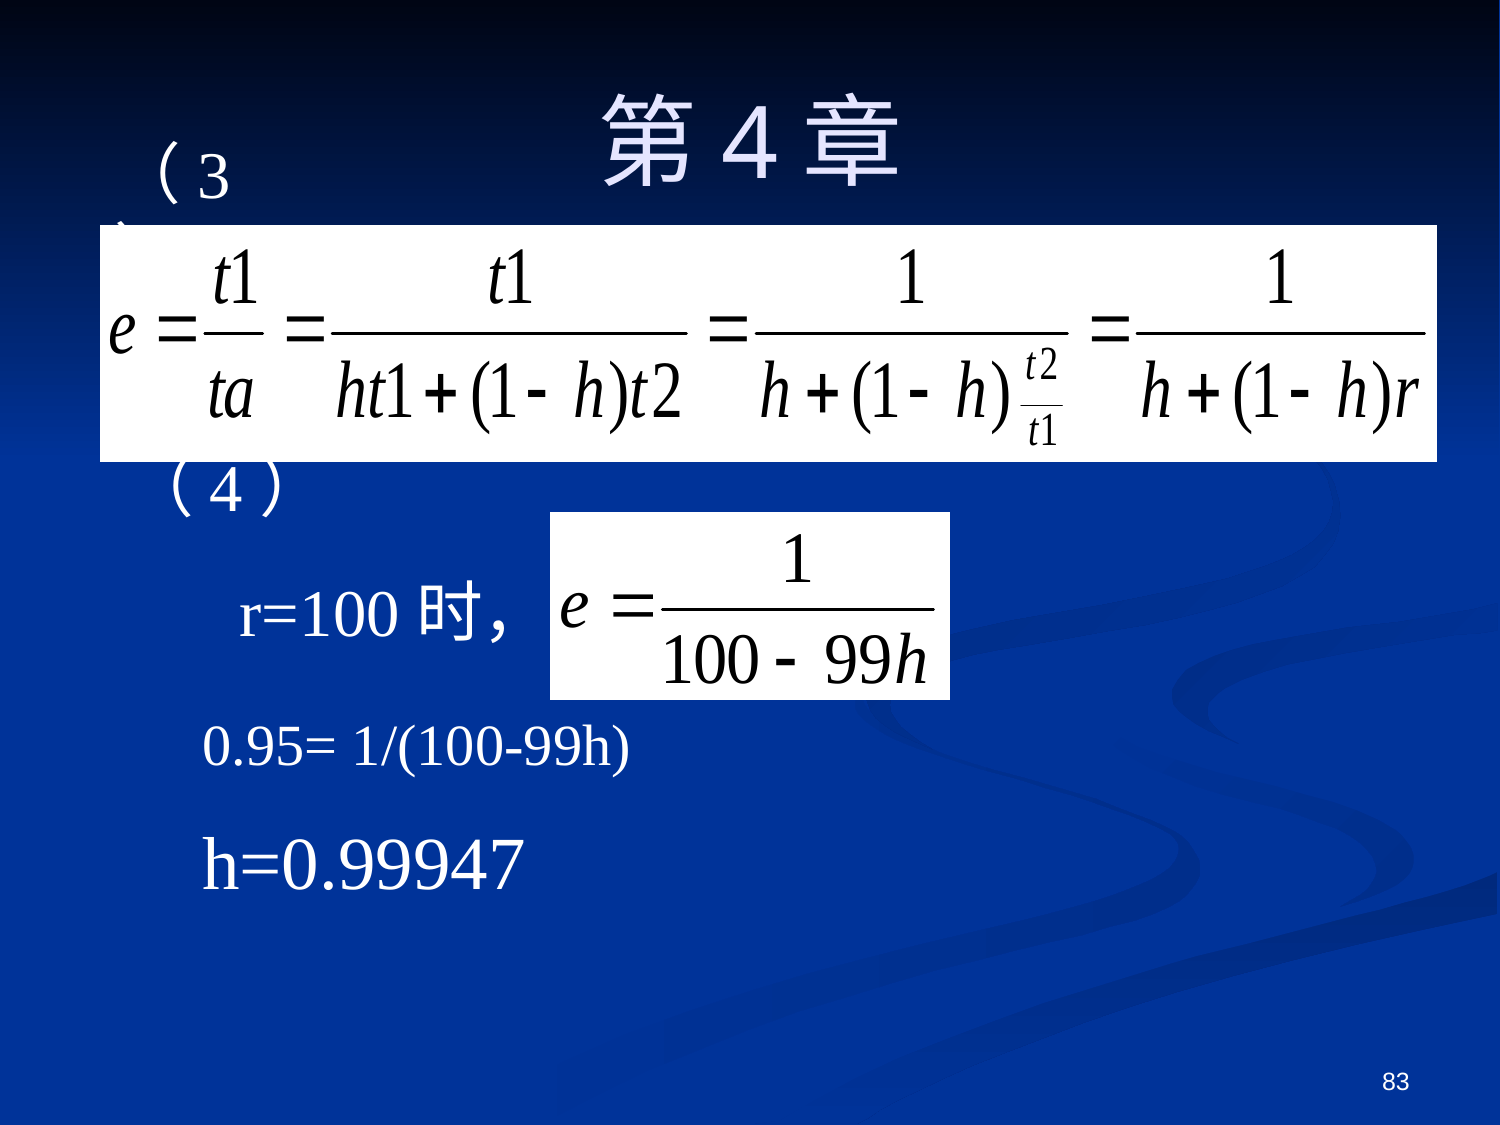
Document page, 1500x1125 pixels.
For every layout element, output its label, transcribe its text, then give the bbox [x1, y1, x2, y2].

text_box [549, 512, 951, 701]
slide_number 83 [1074, 1024, 1426, 1104]
title 第4章 [74, 44, 1426, 233]
text_box （4） [112, 472, 1388, 533]
text_box 0.95= 1/(100-99h) h=0.99947 [187, 699, 1300, 913]
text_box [99, 224, 1438, 463]
text_box r=100时， [224, 562, 544, 658]
